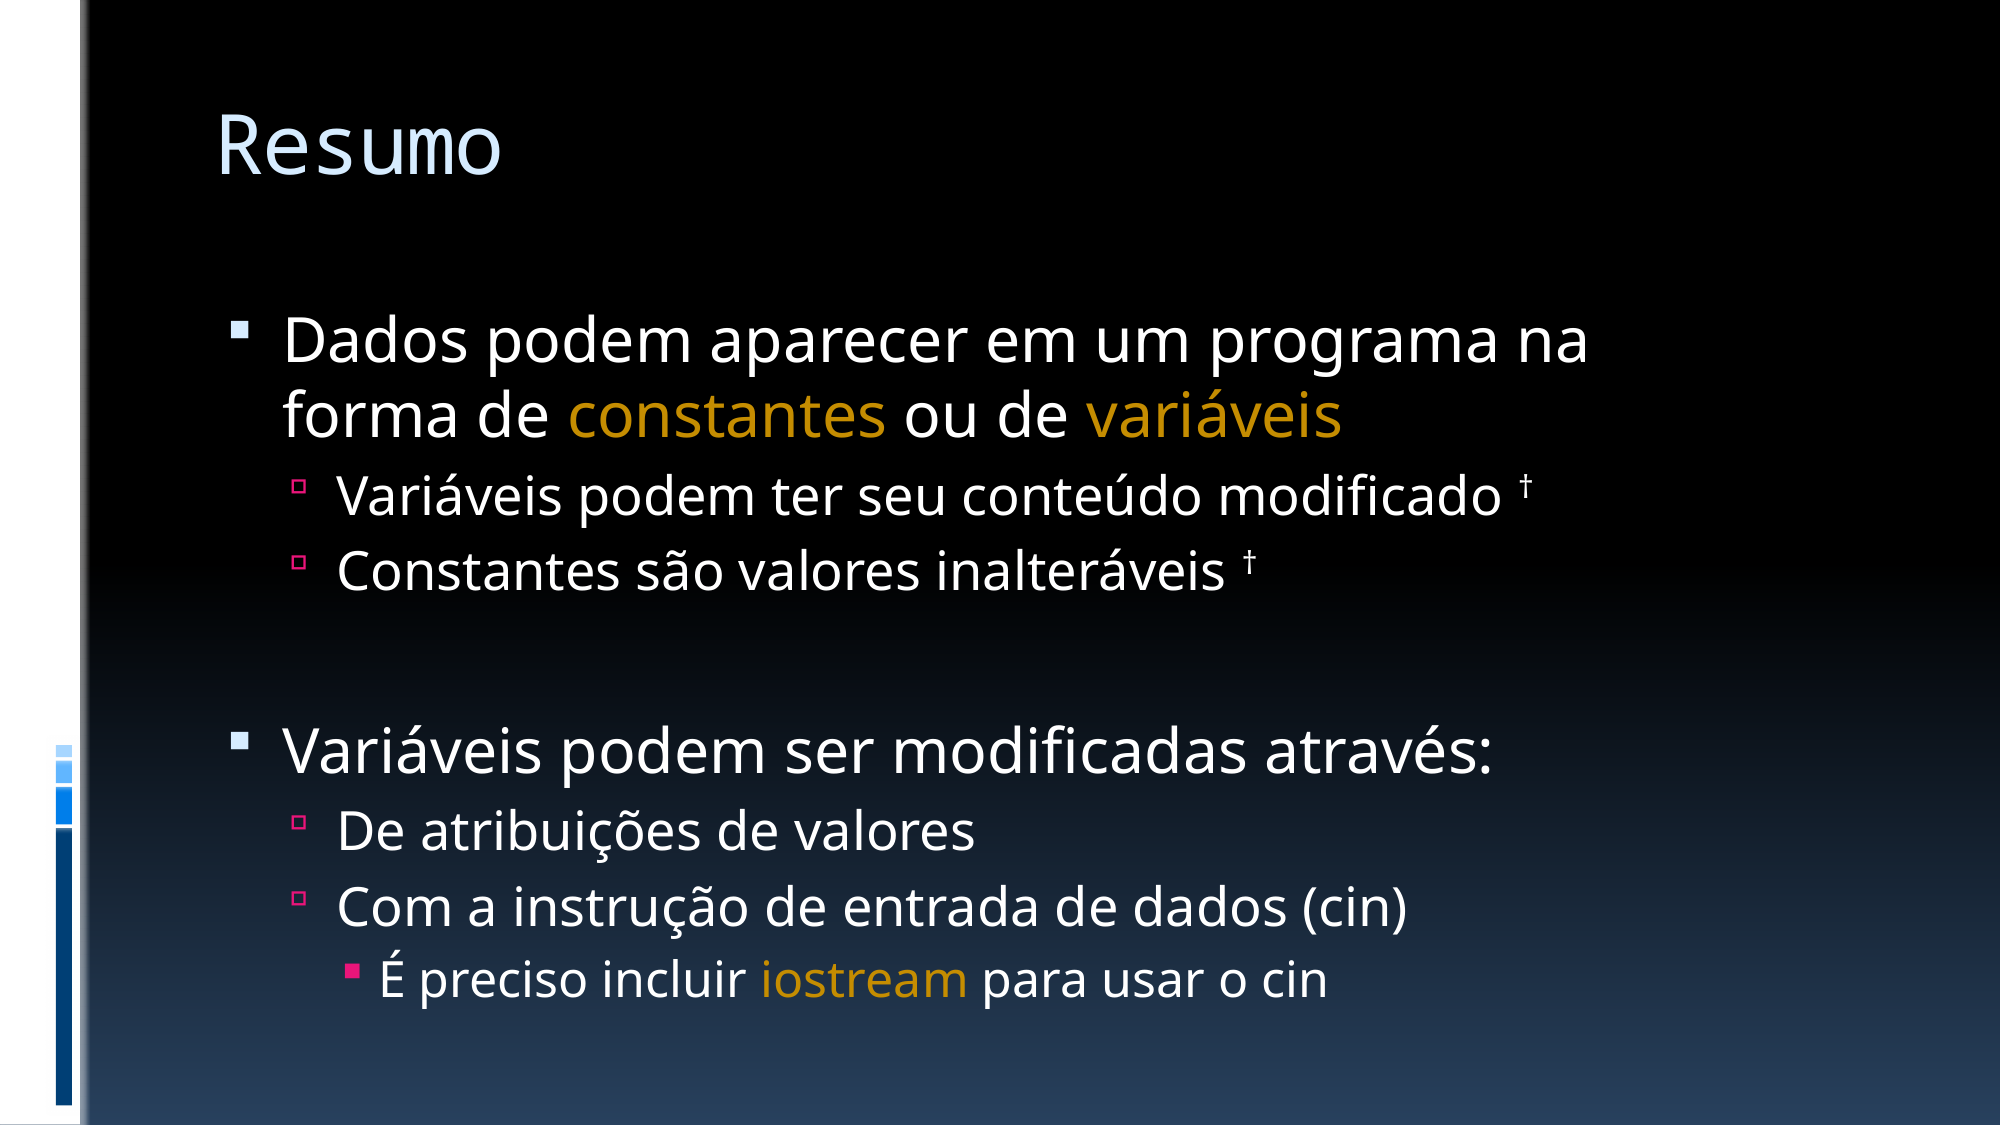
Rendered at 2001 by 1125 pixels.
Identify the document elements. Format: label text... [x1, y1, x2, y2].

title Resumo [200, 83, 1900, 234]
list Dados podem aparecer em um programa na forma de constantes ou de variáveis Variáveis podem ter seu conteúdo modificado † Constantes são valores inalteráveis † Variáveis podem ser modificadas através: De atribuições de valores Com a instrução de entrada de dados (cin) É preciso incluir iostream para usar o cin [200, 292, 1900, 1043]
